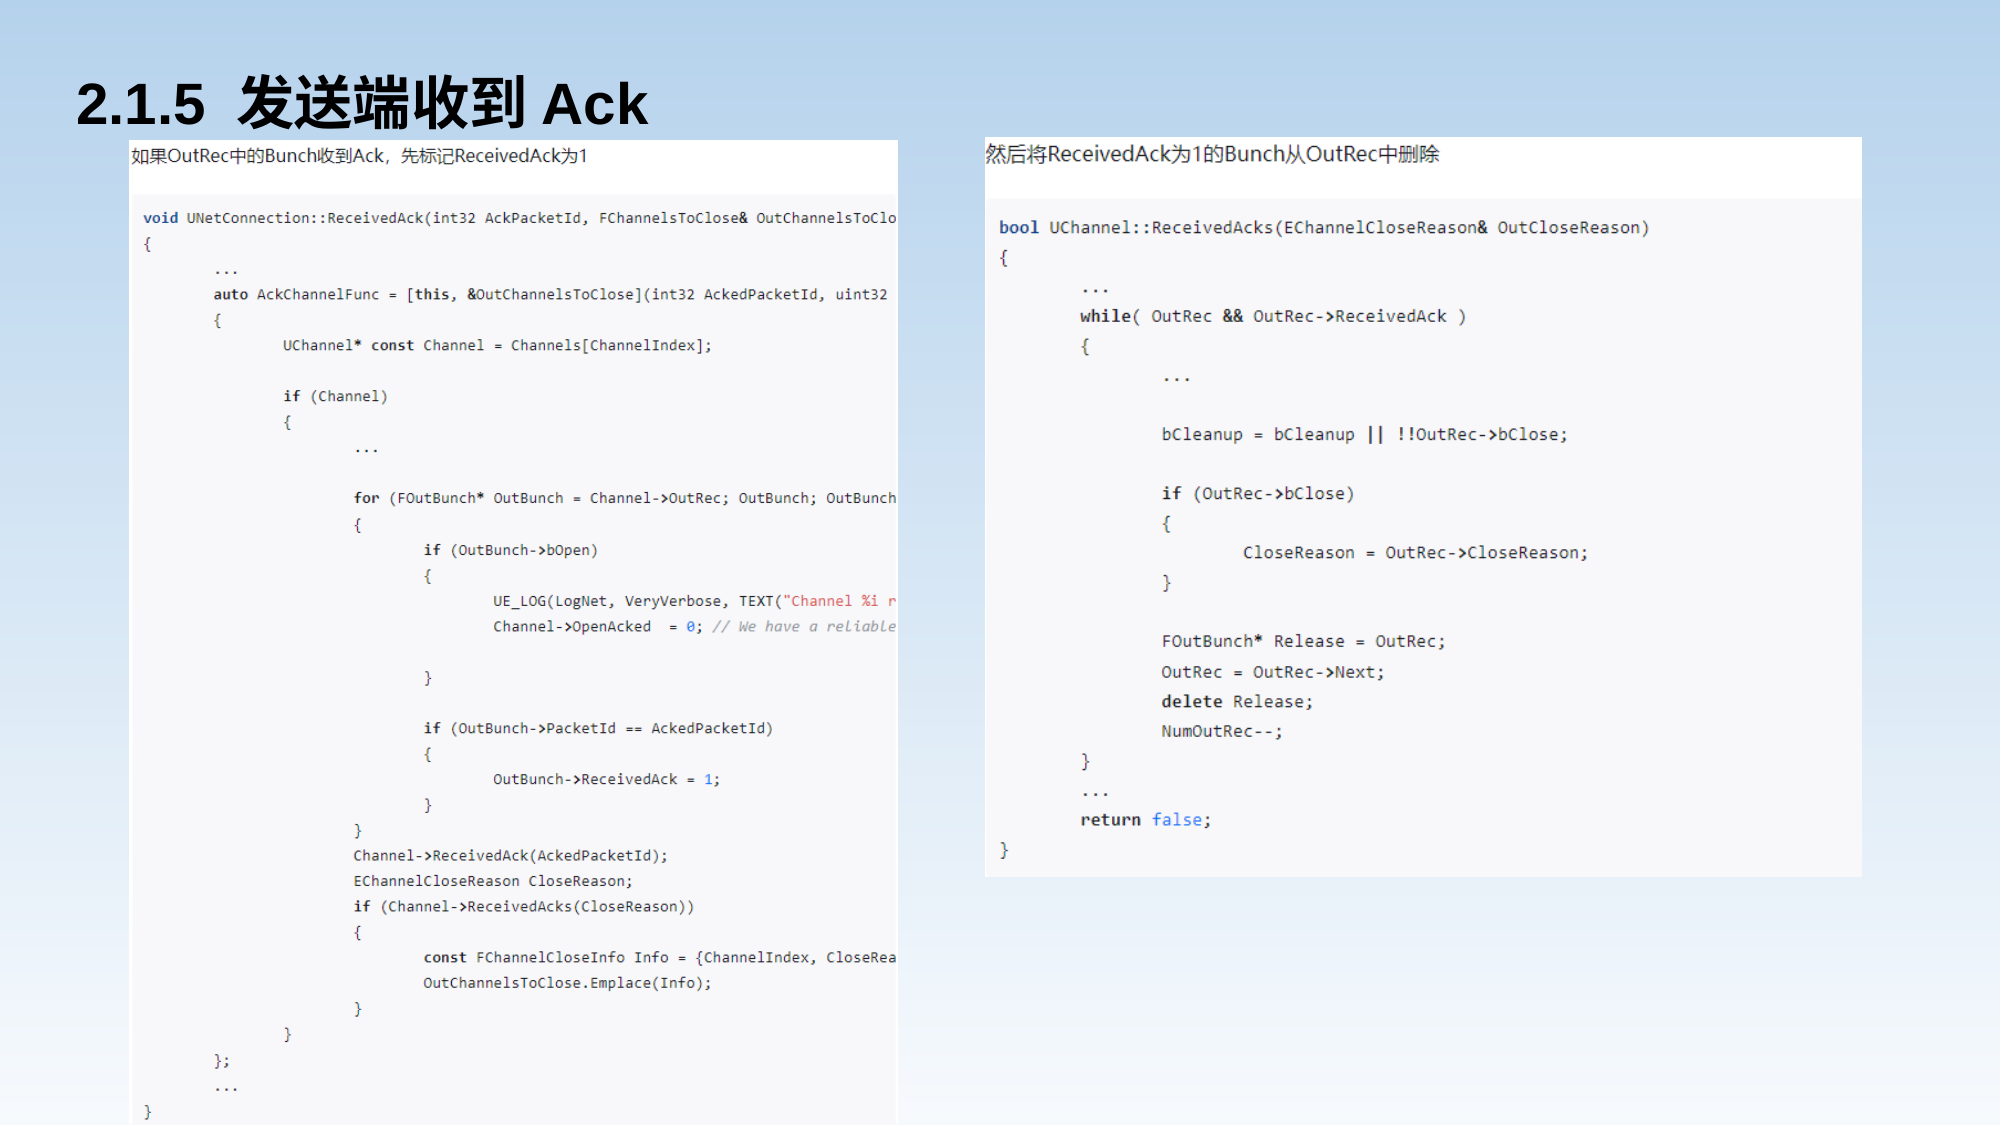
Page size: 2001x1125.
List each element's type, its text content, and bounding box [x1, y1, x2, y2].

text_box 2.1.5 发送端收到Ack [61, 59, 1048, 128]
text_box [125, 845, 1175, 1125]
picture [129, 140, 898, 1124]
picture [985, 137, 1862, 877]
text_box [37, 59, 1024, 169]
